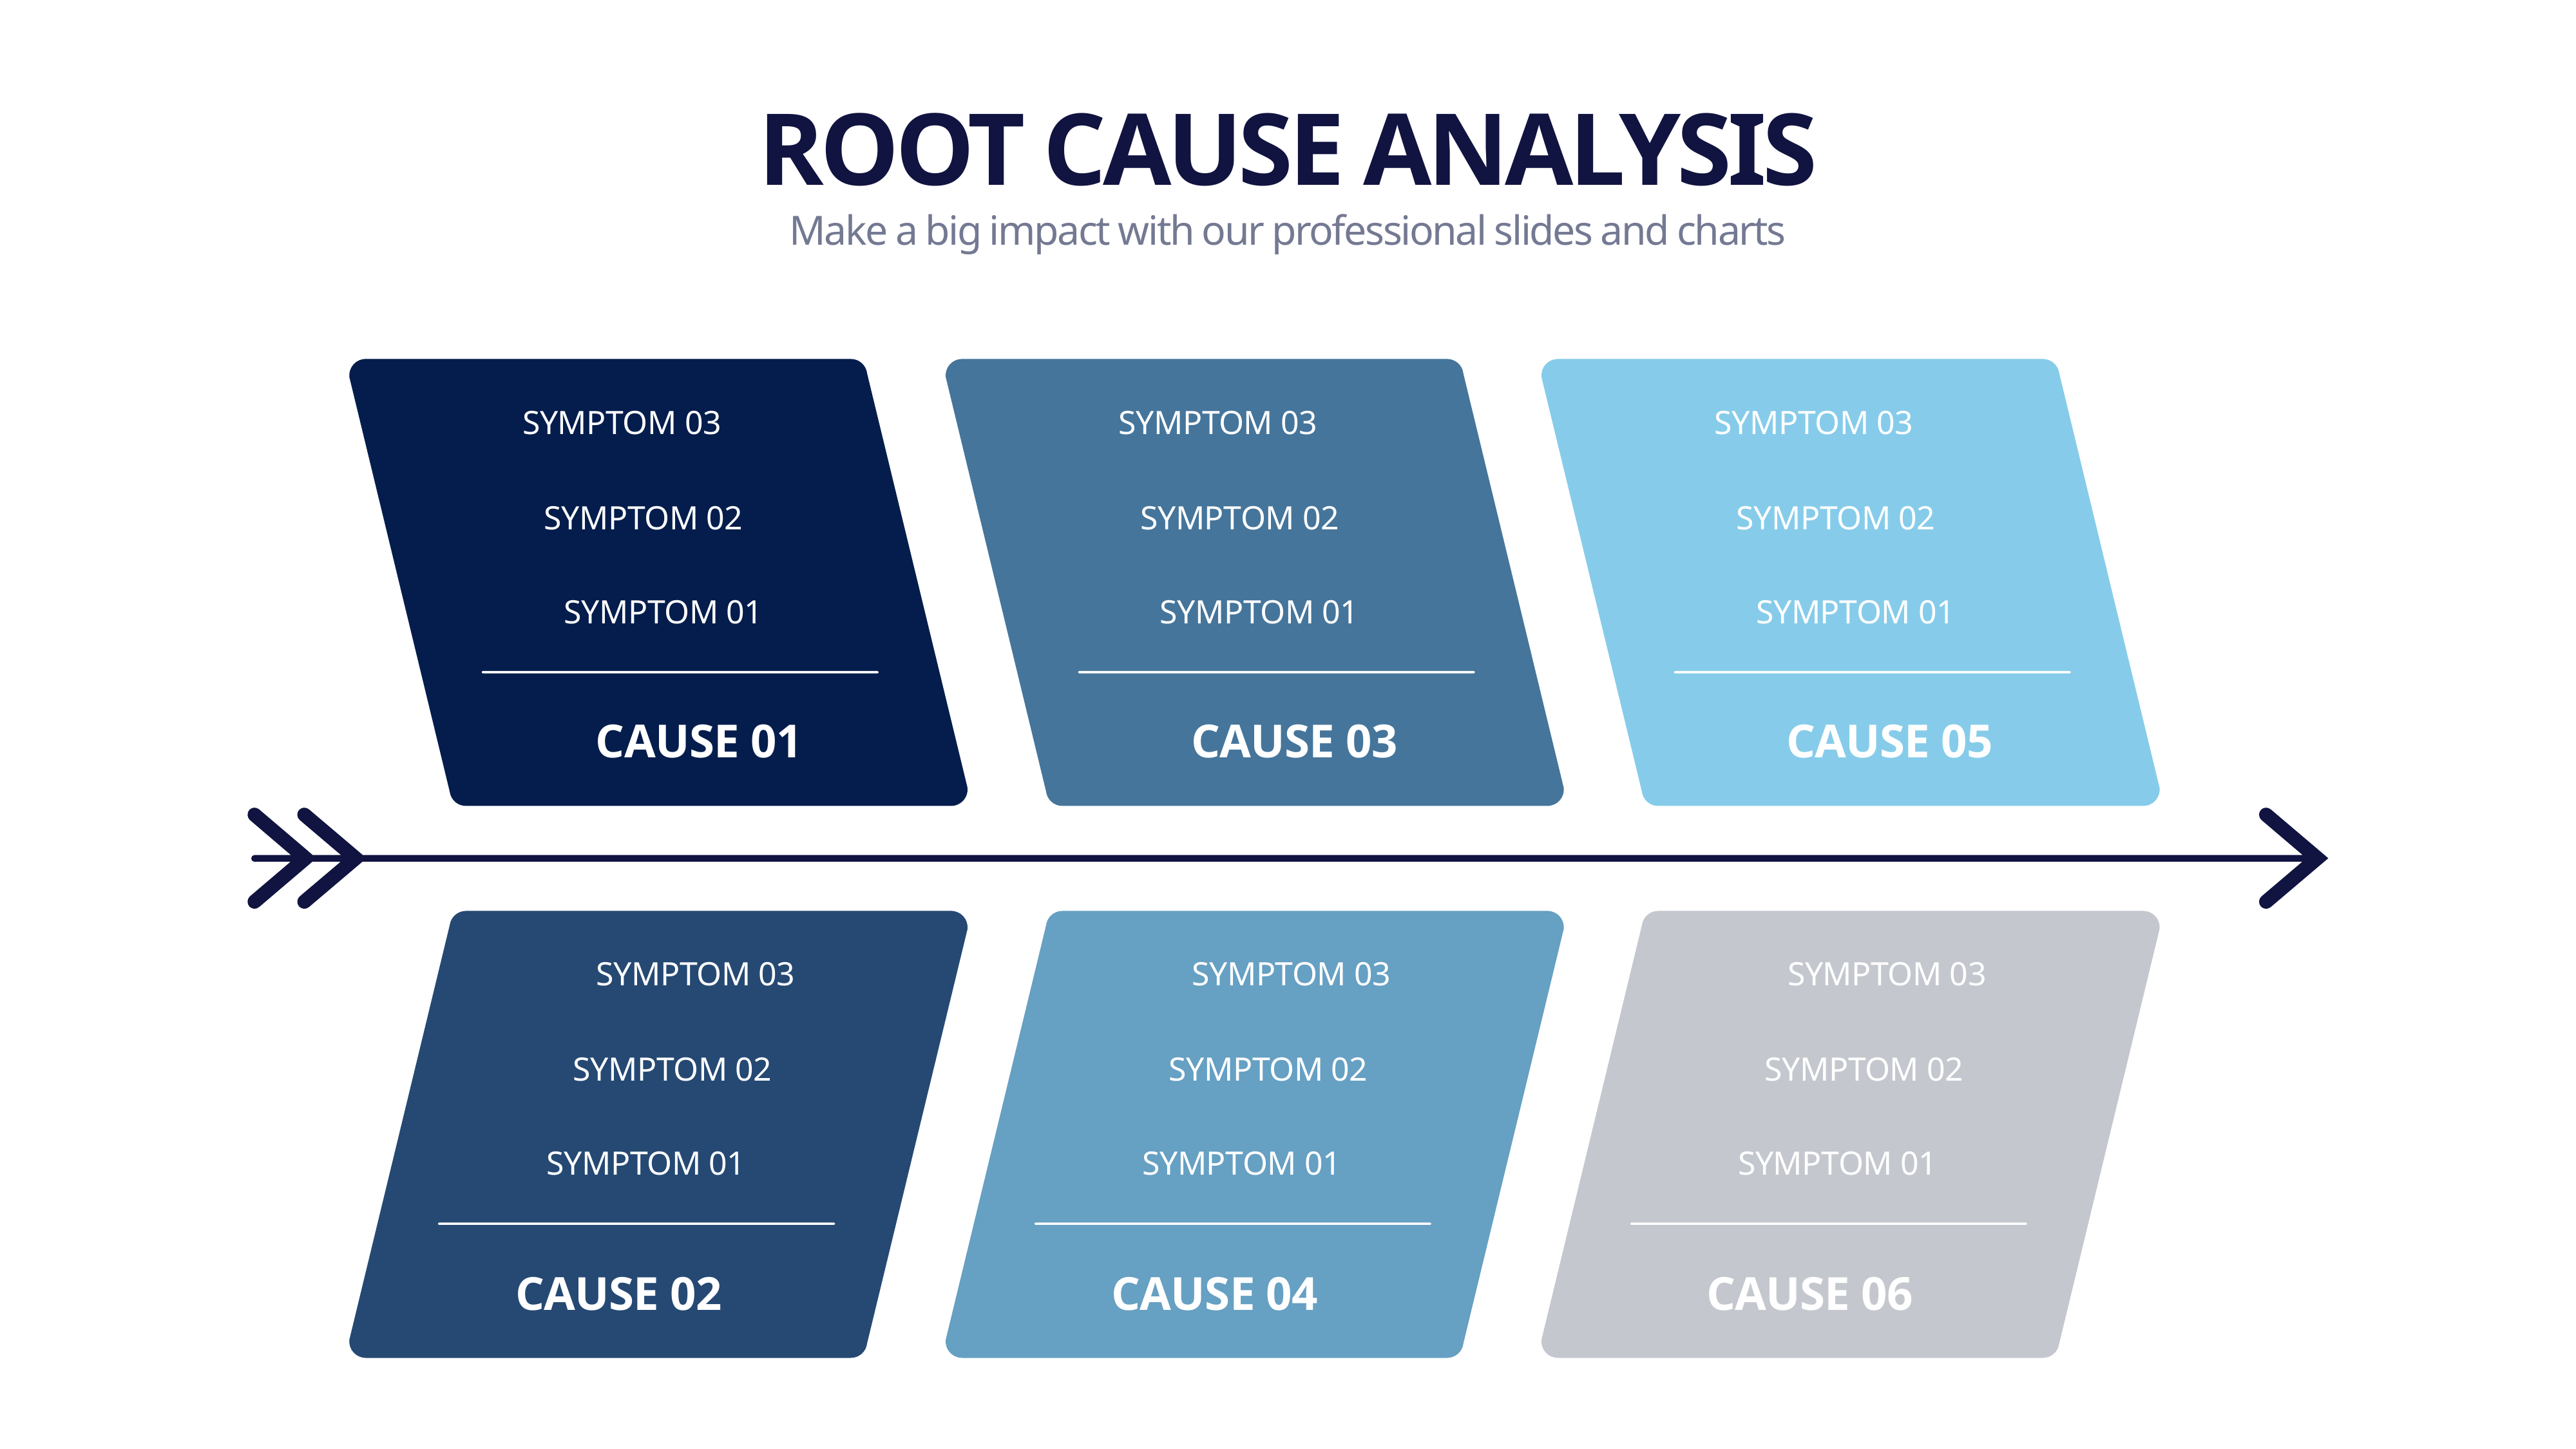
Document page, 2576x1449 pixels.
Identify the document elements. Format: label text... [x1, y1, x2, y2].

text_box [438, 1222, 835, 1225]
text_box CAUSE 04 [1023, 1260, 1406, 1325]
text_box CAUSE 06 [1618, 1260, 2001, 1325]
text_box [349, 911, 968, 1358]
text_box SYMPTOM 02 [1076, 1034, 1460, 1092]
text_box SYMPTOM 01 [1668, 577, 2051, 635]
text_box SYMPTOM 03 [1100, 939, 1483, 997]
text_box [481, 670, 879, 674]
text_box CAUSE 01 [508, 707, 891, 772]
text_box SYMPTOM 02 [452, 483, 835, 541]
text_box [247, 808, 2329, 909]
text_box SYMPTOM 03 [1026, 388, 1409, 446]
text_box SYMPTOM 02 [1672, 1034, 2056, 1092]
text_box SYMPTOM 01 [459, 1128, 842, 1186]
text_box SYMPTOM 02 [1048, 483, 1431, 541]
text_box SYMPTOM 01 [1072, 577, 1455, 635]
text_box SYMPTOM 02 [481, 1034, 864, 1092]
text_box ROOT CAUSE ANALYSIS [160, 80, 2416, 200]
text_box CAUSE 05 [1698, 707, 2081, 772]
text_box SYMPTOM 03 [1695, 939, 2079, 997]
text_box SYMPTOM 02 [1644, 483, 2027, 541]
text_box [1078, 670, 1475, 674]
text_box SYMPTOM 03 [430, 388, 814, 446]
text_box [349, 359, 968, 806]
text_box [1034, 1222, 1432, 1225]
text_box CAUSE 02 [427, 1260, 810, 1325]
text_box SYMPTOM 01 [1054, 1128, 1437, 1186]
text_box SYMPTOM 03 [1623, 388, 2006, 446]
text_box [1674, 670, 2071, 674]
text_box CAUSE 03 [1103, 707, 1486, 772]
text_box [1541, 359, 2160, 806]
text_box [1630, 1222, 2028, 1225]
text_box SYMPTOM 01 [476, 577, 859, 635]
text_box SYMPTOM 03 [504, 939, 887, 997]
text_box [1541, 911, 2160, 1358]
text_box [946, 911, 1564, 1358]
text_box [946, 359, 1564, 806]
text_box SYMPTOM 01 [1650, 1128, 2033, 1186]
text_box Make a big impact with our professional slides and charts [160, 200, 2416, 258]
